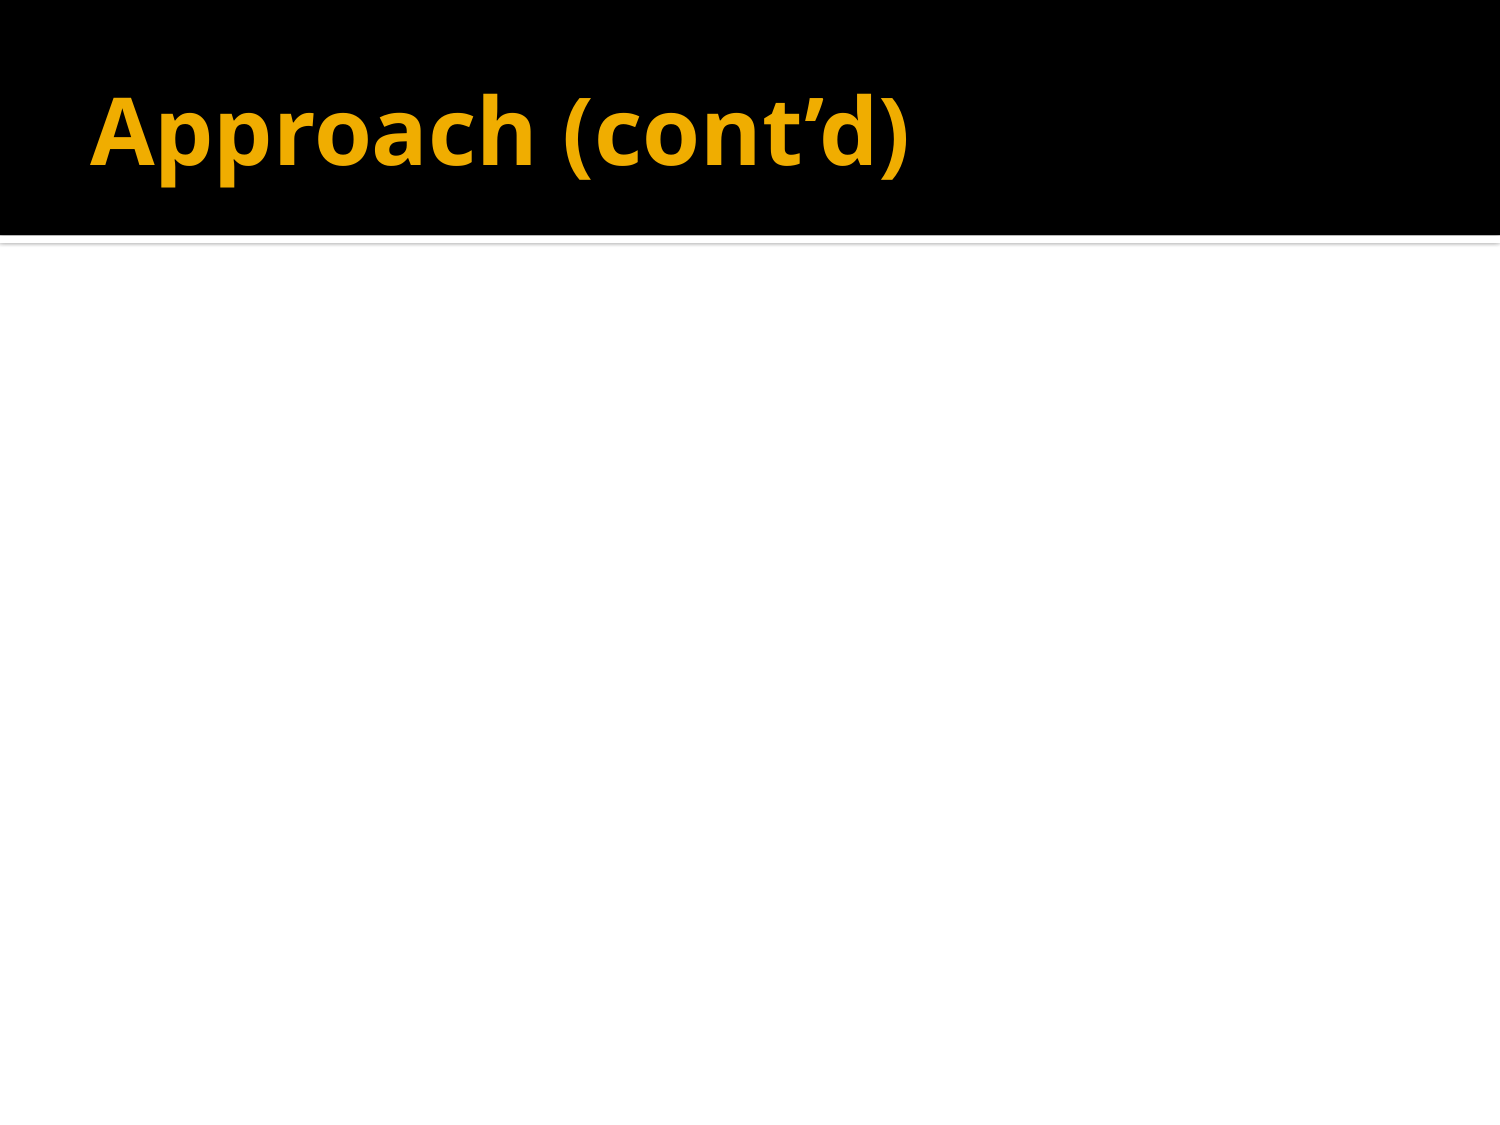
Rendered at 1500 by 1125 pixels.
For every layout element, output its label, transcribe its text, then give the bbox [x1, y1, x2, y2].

title Approach (cont’d) [75, 24, 1425, 231]
